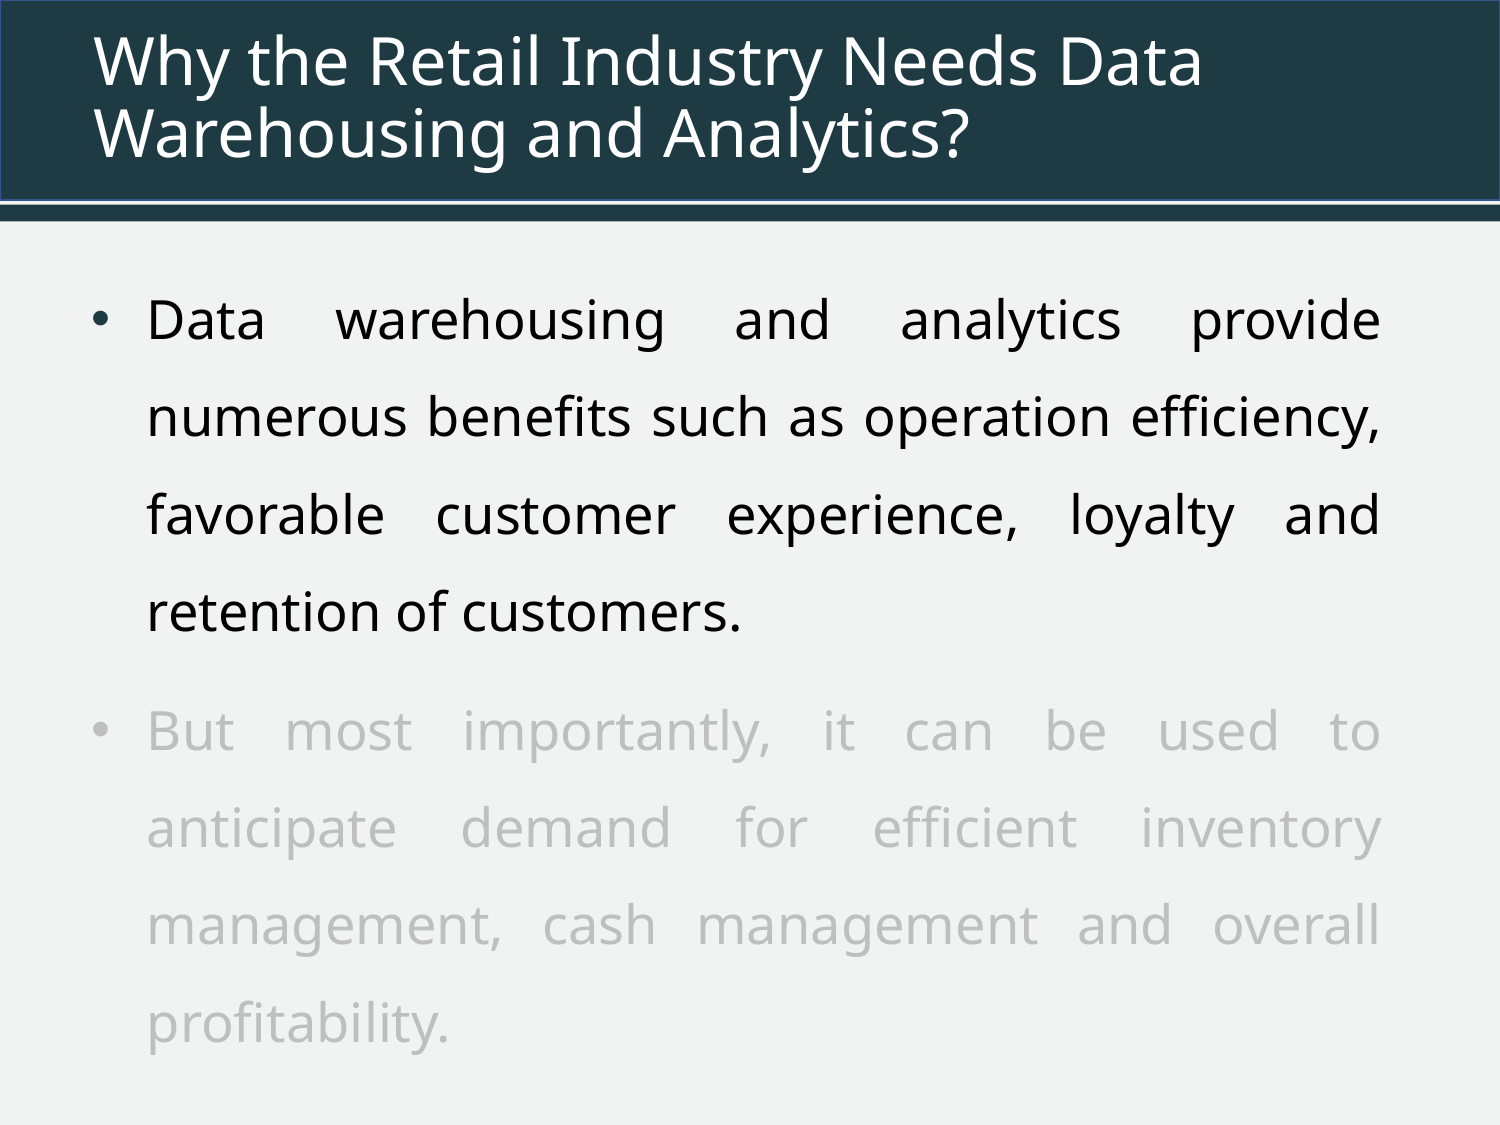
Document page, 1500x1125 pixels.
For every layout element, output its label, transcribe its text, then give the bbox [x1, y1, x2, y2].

list Data warehousing and analytics provide numerous benefits such as operation efficiency, favorable customer experience, loyalty and retention of customers. But most importantly, it can be used to anticipate demand for efficient inventory management, cash management and overall profitability. [76, 245, 1429, 1096]
title Why the Retail Industry Needs Data Warehousing and Analytics? [78, 0, 1500, 200]
